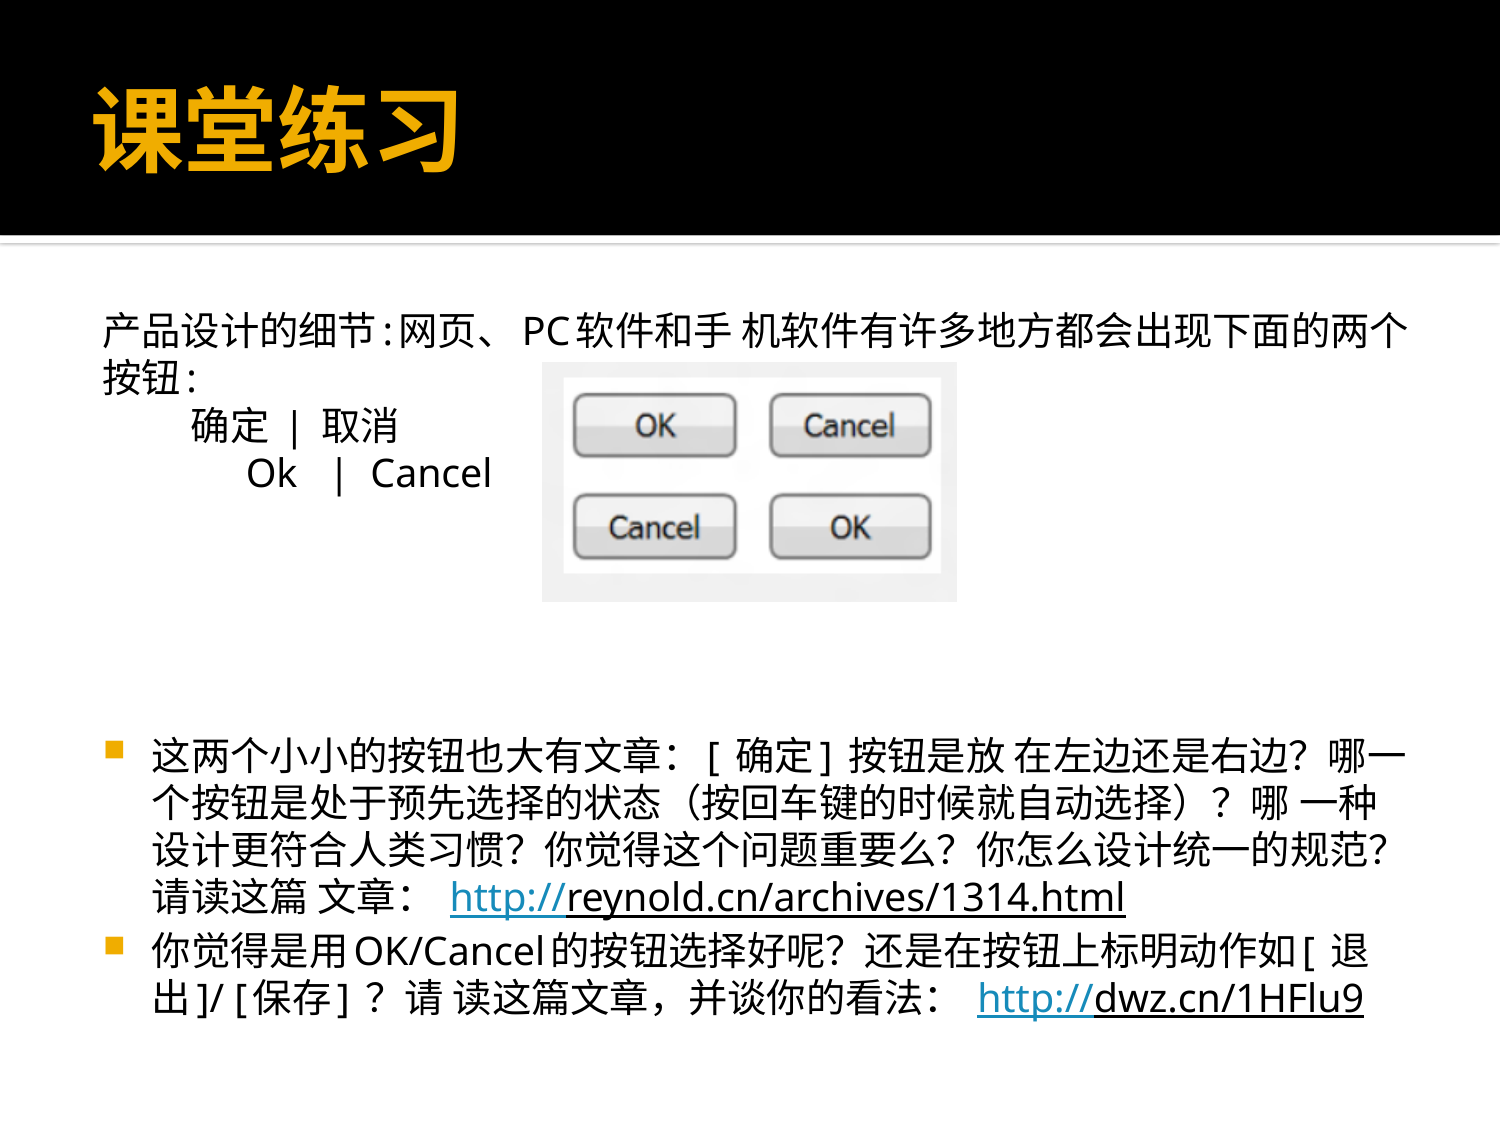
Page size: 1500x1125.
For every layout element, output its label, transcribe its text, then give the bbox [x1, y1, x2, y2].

picture [542, 362, 957, 602]
title 课堂练习 [75, 25, 1425, 231]
list 产品设计的细节:网页、PC软件和手 机软件有许多地方都会出现下面的两个按钮: 确定 | 取消 Ok | Cancel 这两个小小的按钮也大有文章：[ 确定] 按钮是放 在左边还是右边？哪一个按钮是处于预先选择的状态（按回车键的时候就自动选择）？哪 一种设计更符合人类习惯？你觉得这个问题重要么？你怎么设计统一的规范？请读这篇 文章： http://reynold.cn/archives/1314.html 你觉得是用OK/Cancel的按钮选择好呢？还是在按钮上标明动作如[ 退出]/ [保存] ？请 读这篇文章，并谈你的看法： http://dwz.cn/1HFlu9 [75, 291, 1425, 1050]
